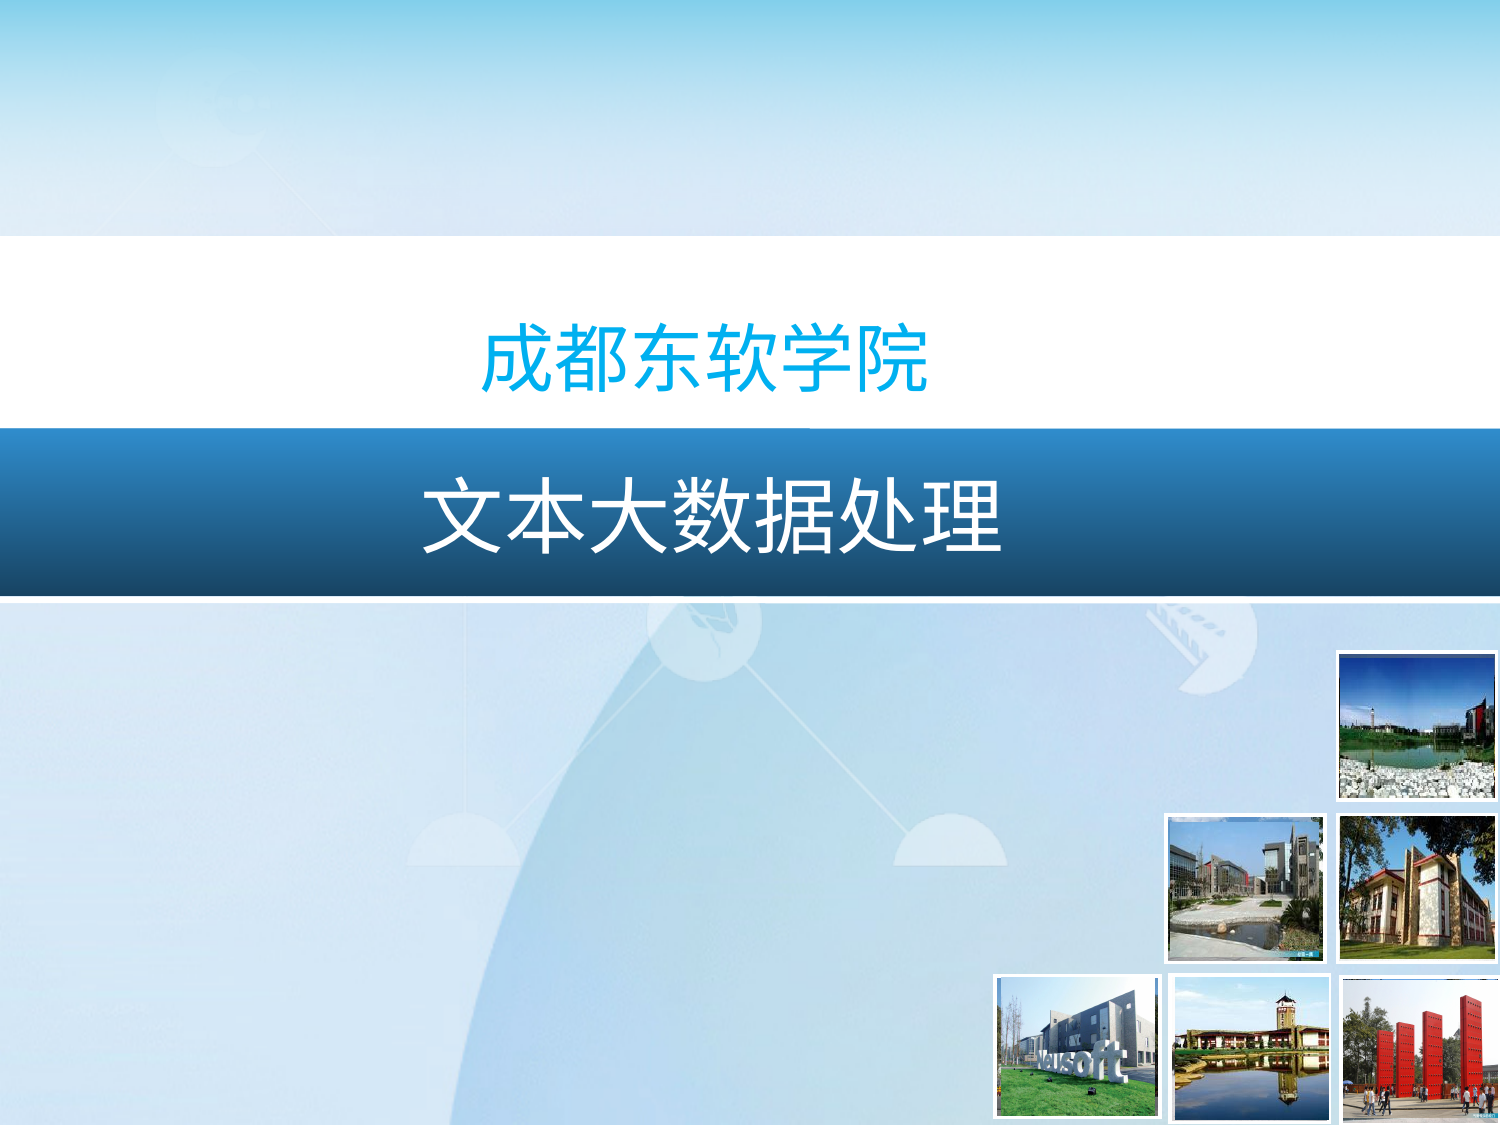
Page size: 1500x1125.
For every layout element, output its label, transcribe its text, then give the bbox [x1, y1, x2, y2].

text_box 文本大数据处理 [272, 456, 1152, 572]
picture [1343, 979, 1498, 1123]
picture [0, 604, 1500, 1125]
